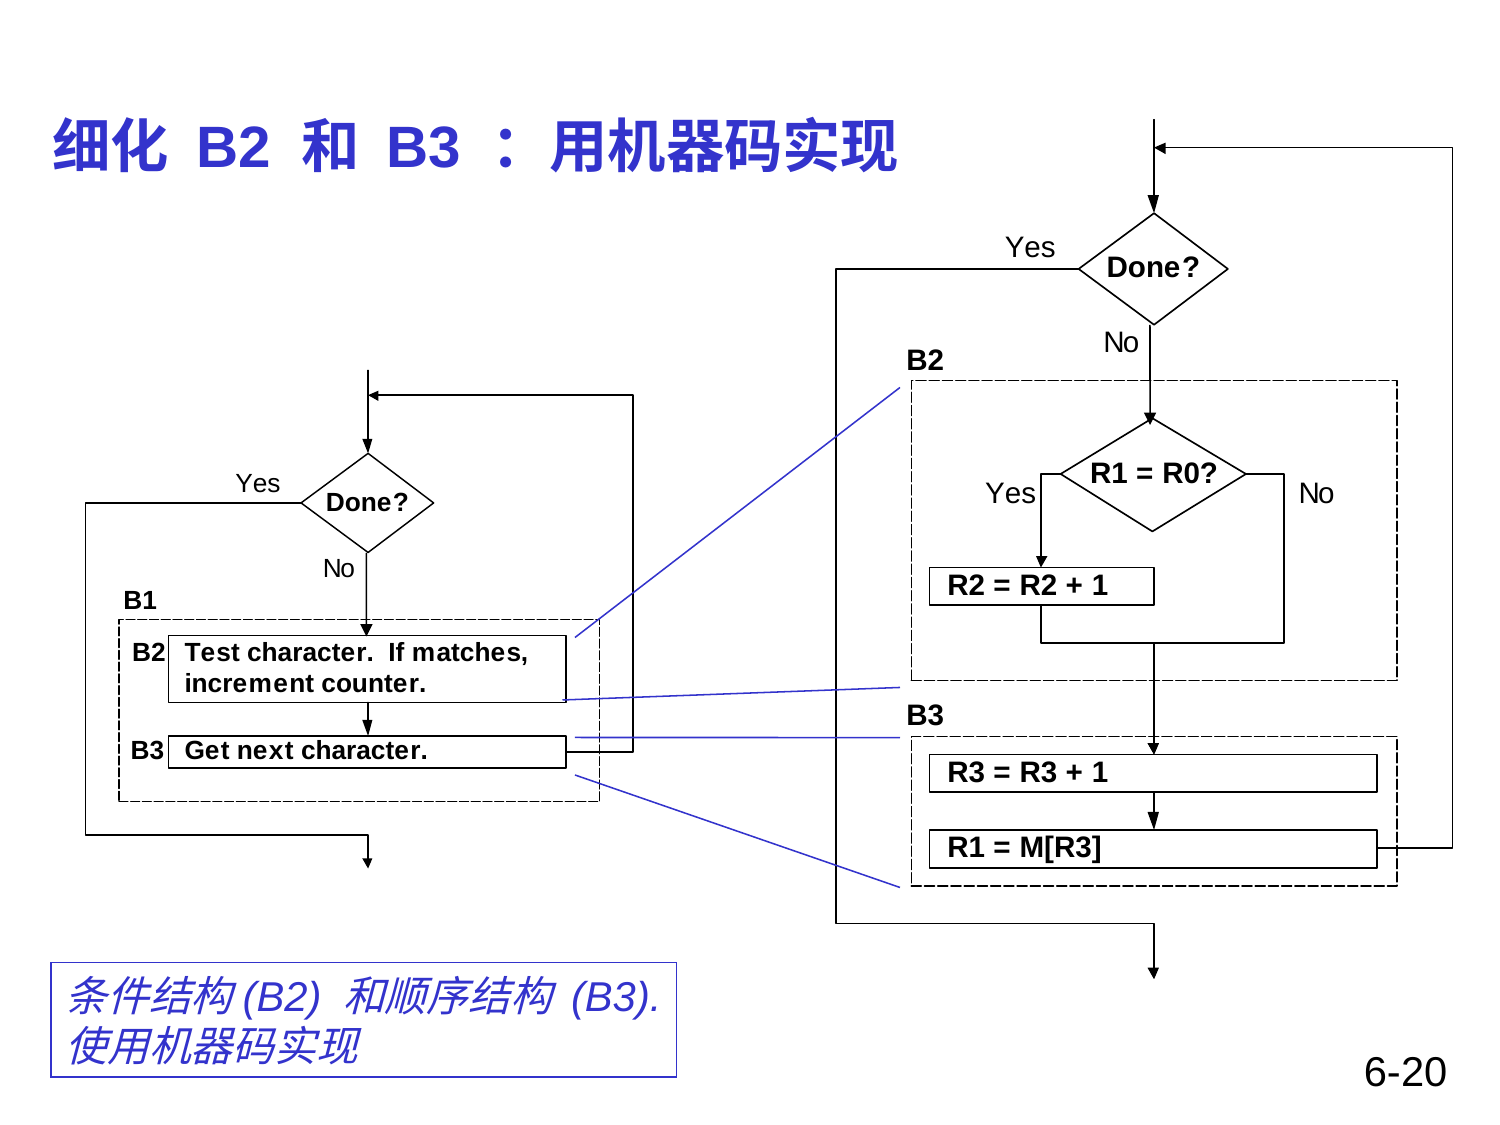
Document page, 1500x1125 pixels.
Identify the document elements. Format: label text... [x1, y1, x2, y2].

text_box 条件结构(B2) 和顺序结构 (B3). 使用机器码实现 [50, 962, 677, 1078]
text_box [792, 99, 1500, 1024]
title 细化 B2 和 B3 ：用机器码实现 [37, 99, 791, 188]
slide_number 6- [1074, 1037, 1463, 1101]
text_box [47, 352, 676, 907]
